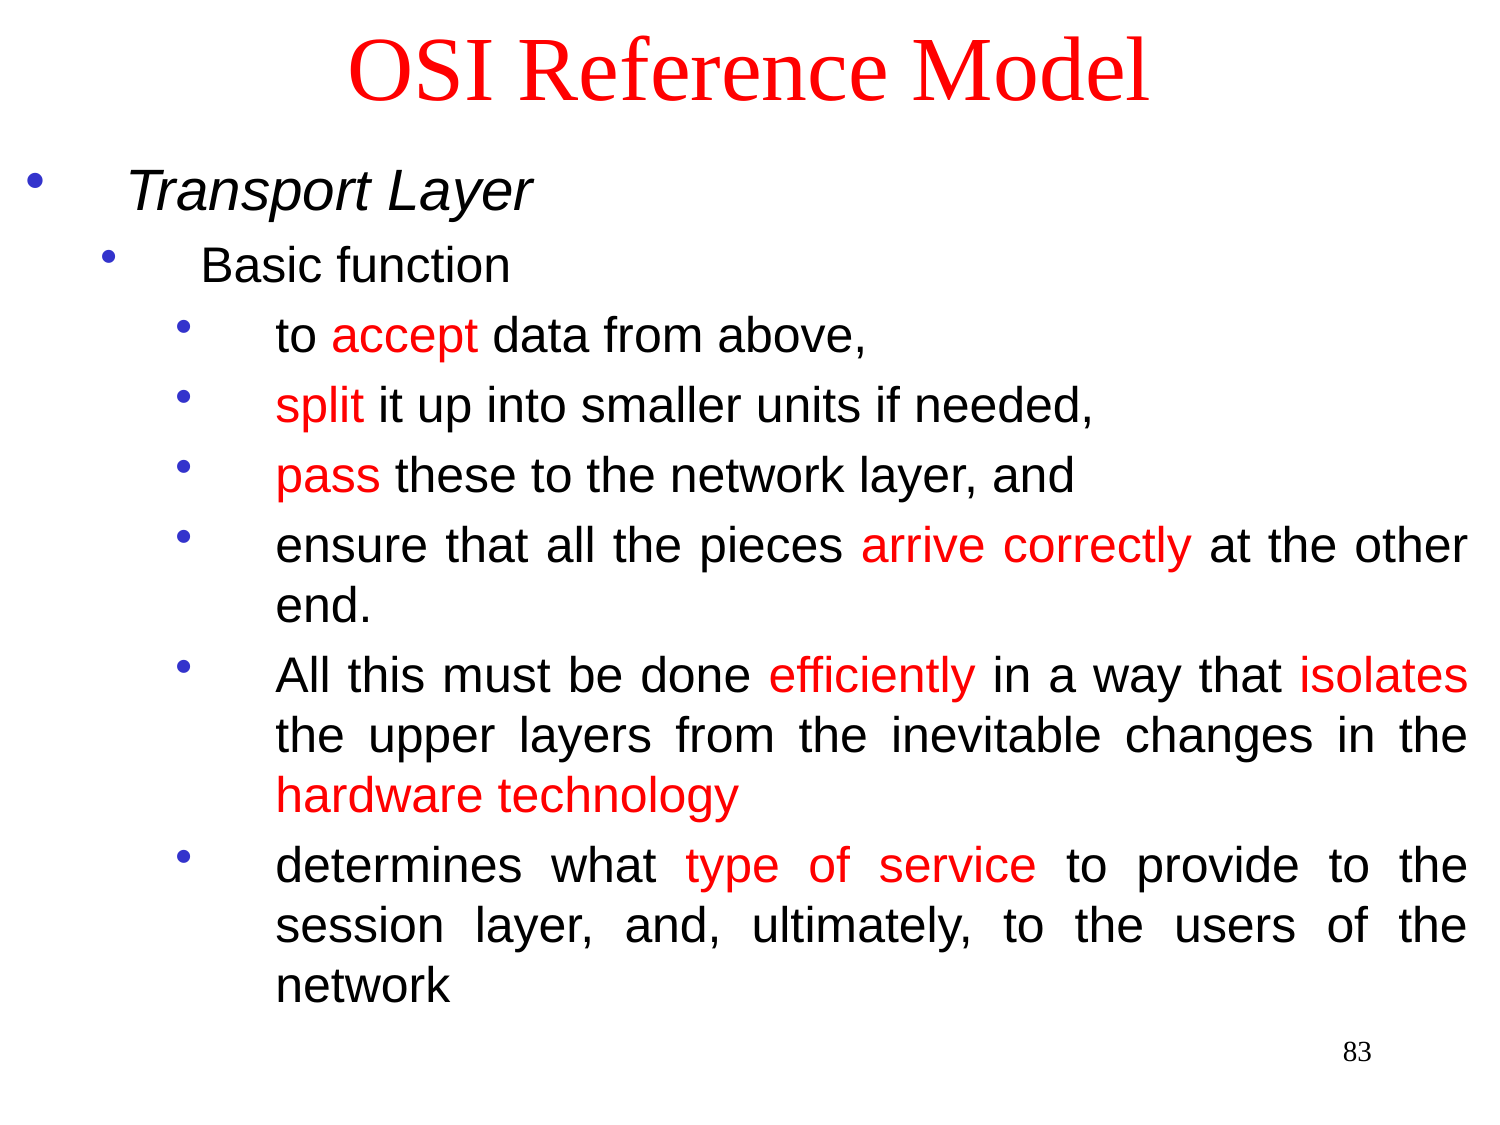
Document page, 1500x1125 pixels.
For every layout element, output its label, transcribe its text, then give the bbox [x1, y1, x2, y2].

title OSI Reference Model [0, 0, 1500, 129]
text_box [12, 142, 1486, 1115]
slide_number 83 [1074, 1024, 1388, 1101]
text_box Transport Layer Basic function to accept data from above, split it up into smaller units if needed, pass these to the network layer, and ensure that all the pieces arrive correctly at the other end. All this must be done efficiently in a way that isolates the upper layers from the inevitable changes in the hardware technology determines what type of service to provide to the session layer, and, ultimately, to the users of the network [10, 145, 1484, 1092]
